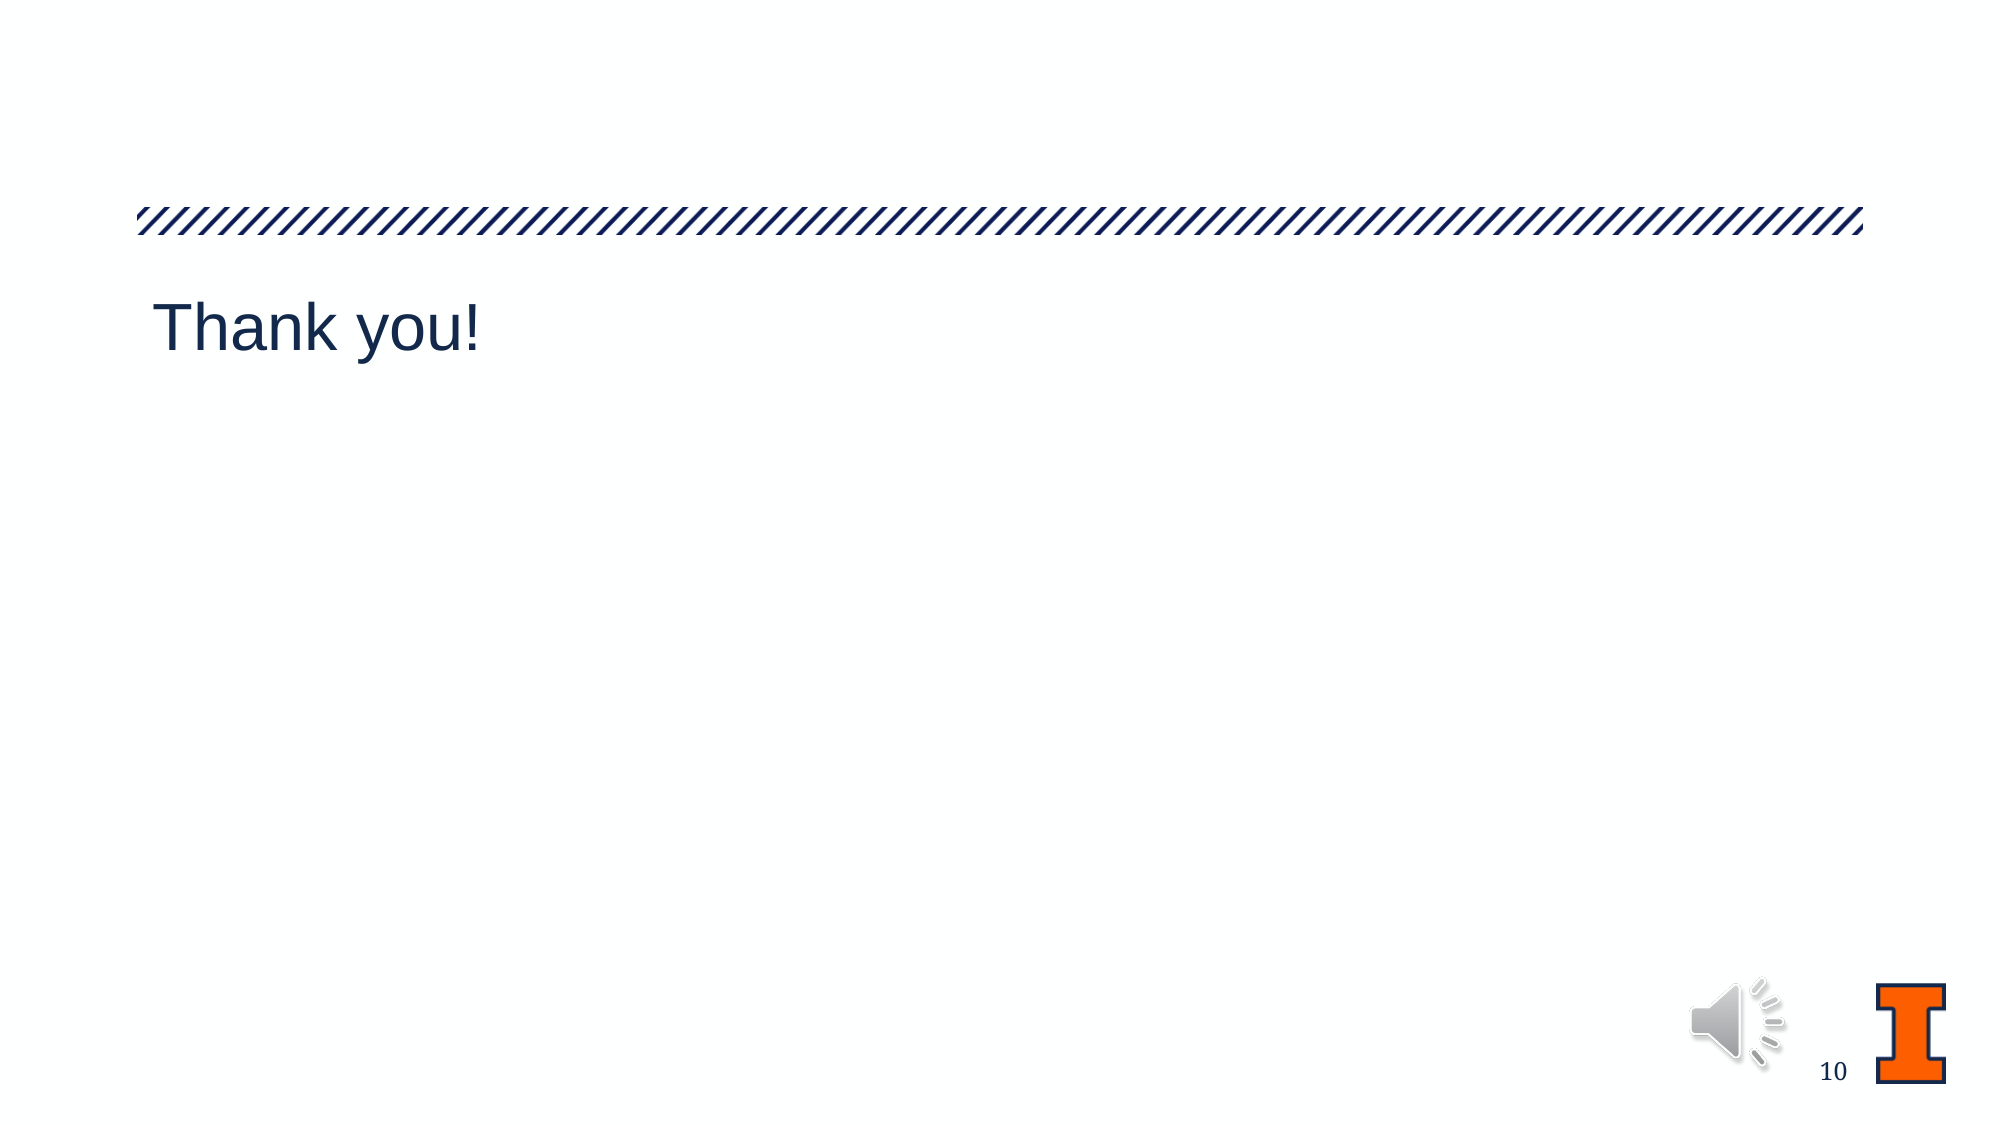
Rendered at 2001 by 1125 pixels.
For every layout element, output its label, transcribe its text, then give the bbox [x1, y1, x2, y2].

picture [1689, 974, 1790, 1075]
slide_number ‹#› [1412, 1042, 1863, 1103]
picture [1876, 983, 1946, 1084]
picture [137, 207, 1863, 235]
list Thank you! [137, 285, 1863, 948]
